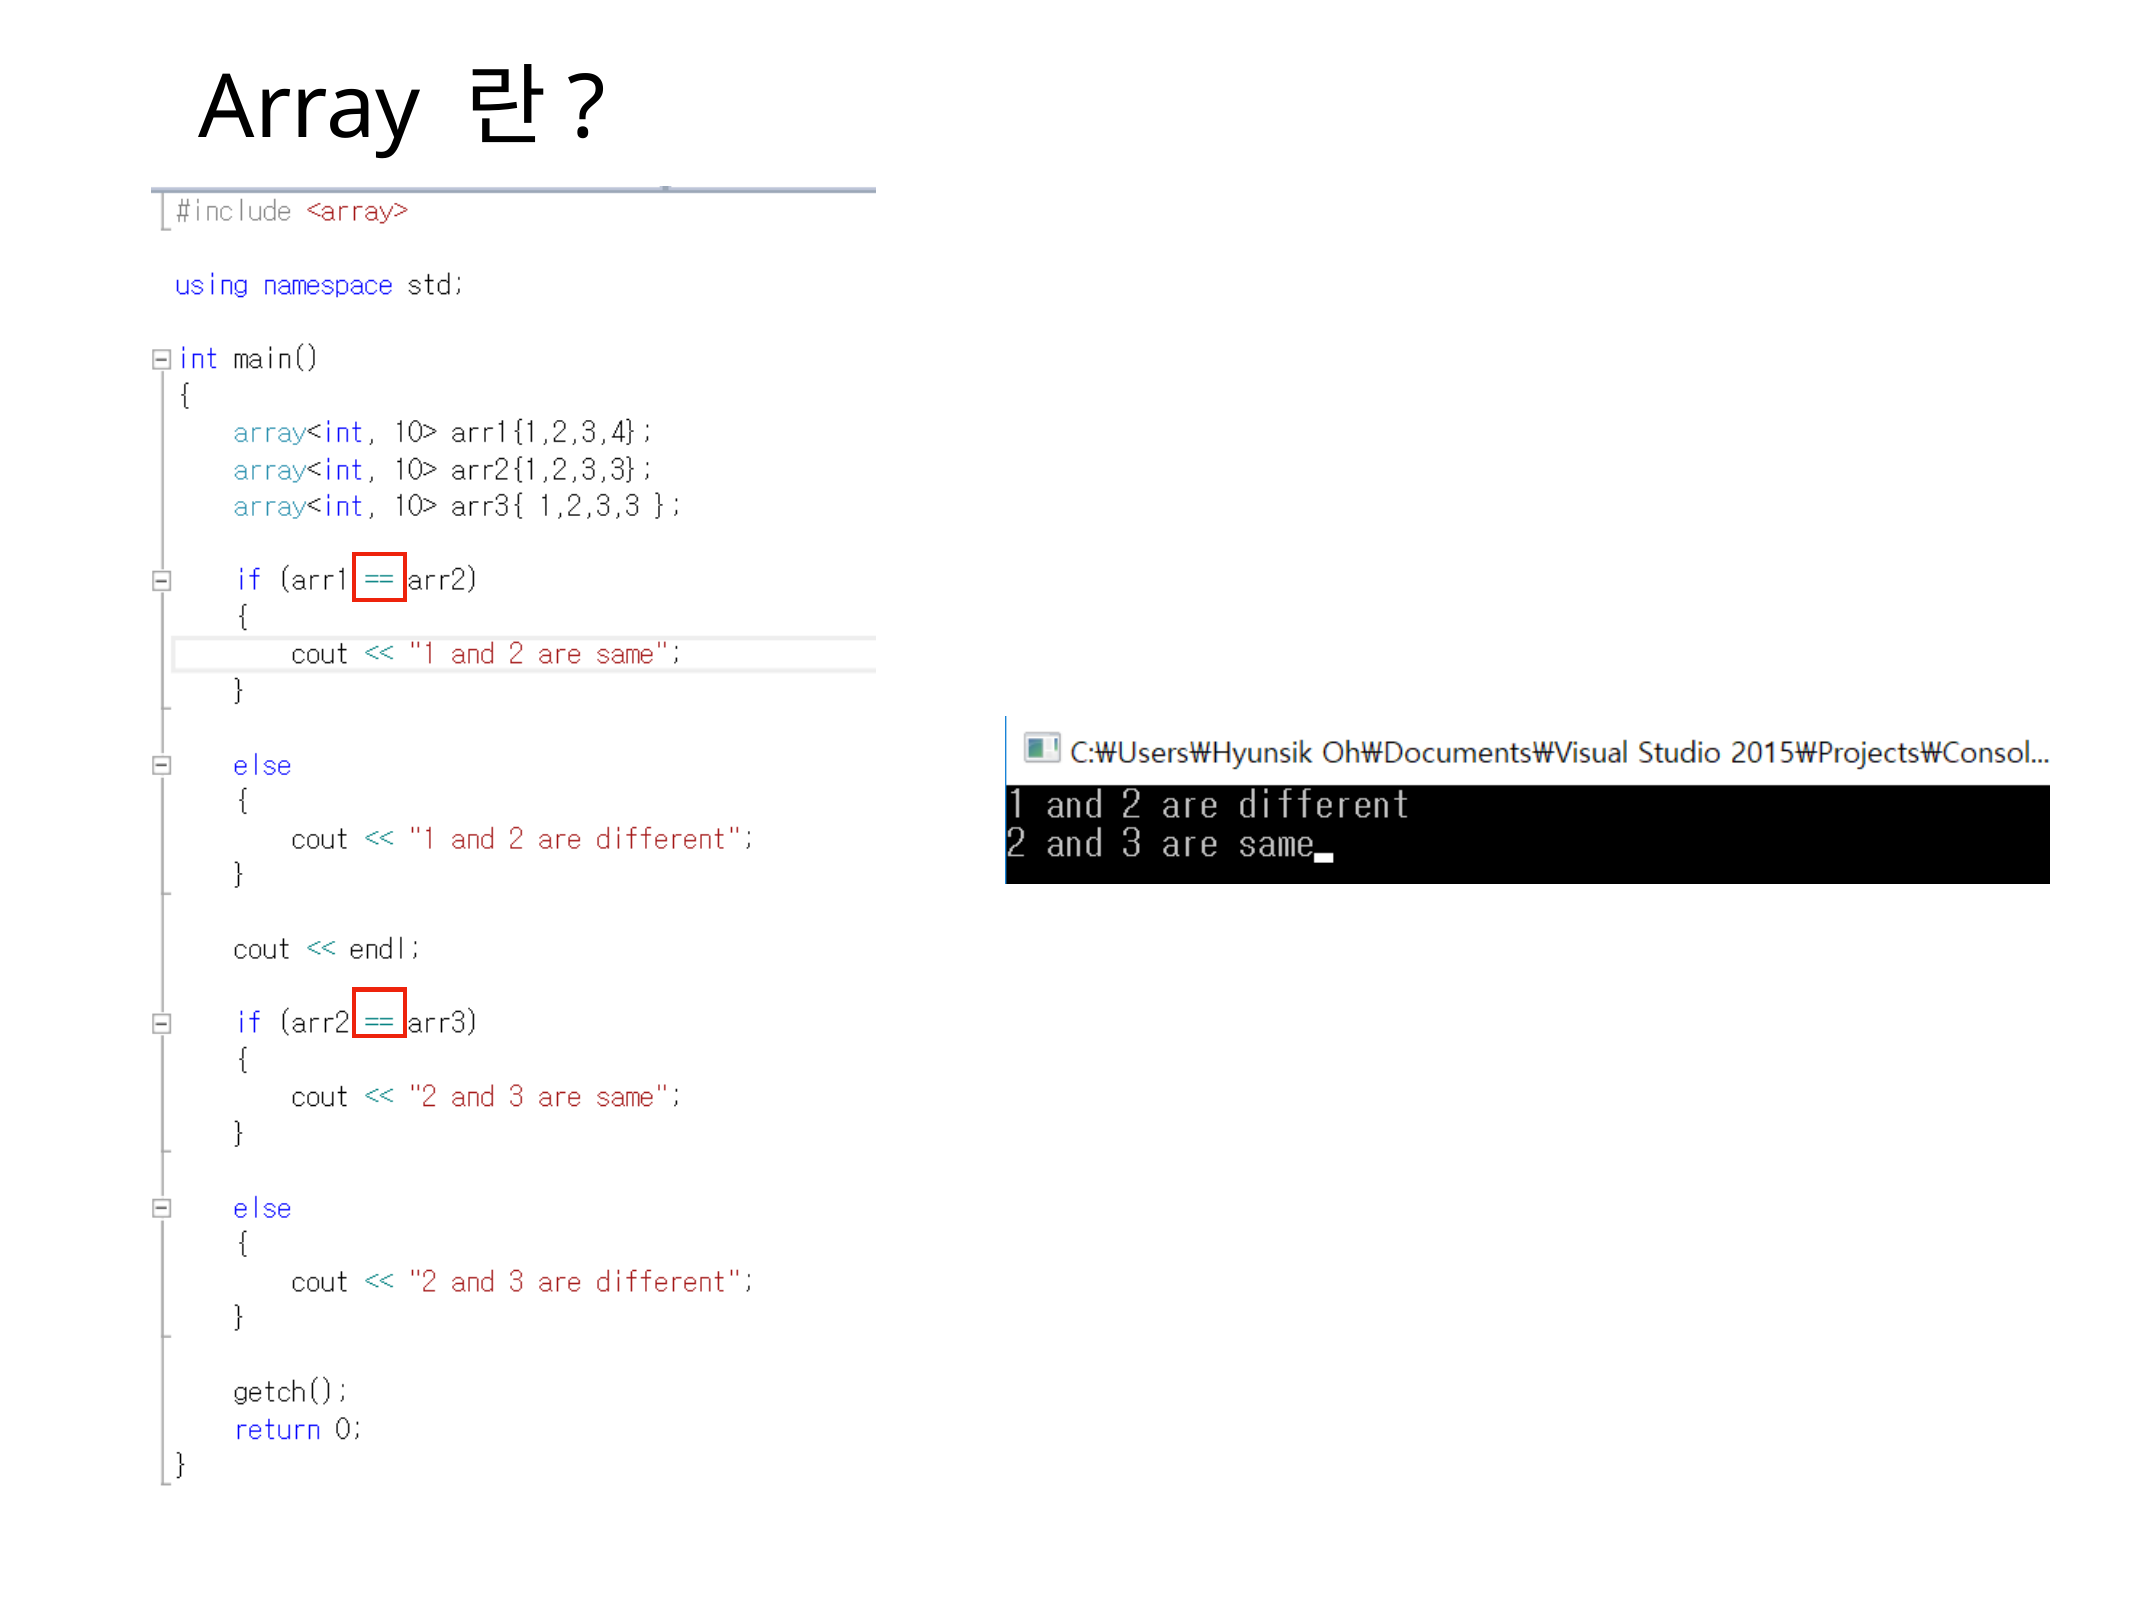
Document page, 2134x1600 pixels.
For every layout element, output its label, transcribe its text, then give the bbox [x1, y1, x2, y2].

picture [151, 185, 876, 1504]
picture [1005, 716, 2051, 884]
title Array 란? [89, 36, 716, 168]
